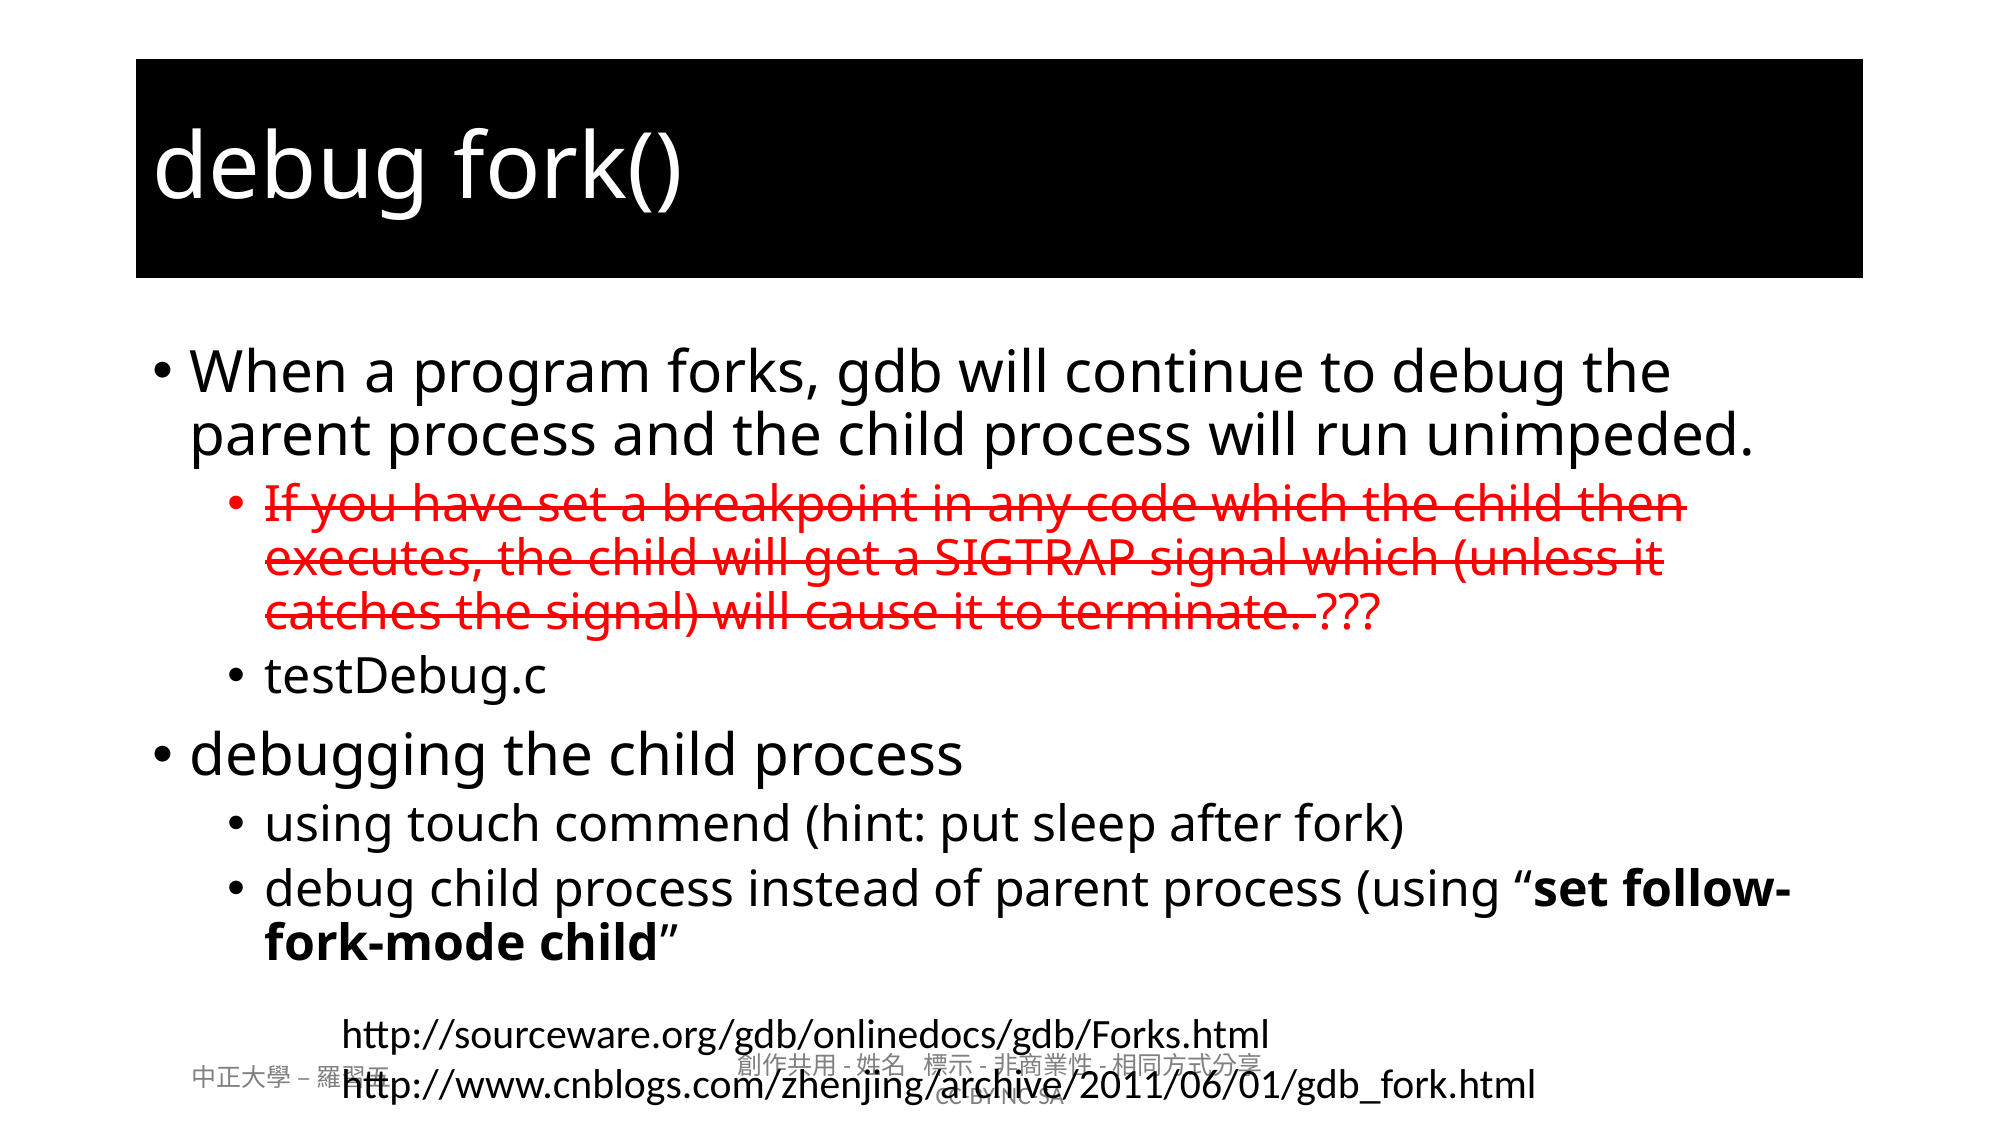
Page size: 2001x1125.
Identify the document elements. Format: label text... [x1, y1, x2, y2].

text_box http://sourceware.org/gdb/onlinedocs/gdb/Forks.html http://www.cnblogs.com/zhenjing/archive/2011/06/01/gdb_fork.html [326, 999, 1674, 1115]
title debug fork() [136, 59, 1863, 278]
list When a program forks, gdb will continue to debug the parent process and the child process will run unimpeded. If you have set a breakpoint in any code which the child then executes, the child will get a SIGTRAP signal which (unless it catches the signal) will cause it to terminate. ??? testDebug.c debugging the child process using touch commend (hint: put sleep after fork) debug child process instead of parent process (using “set follow-fork-mode child” [137, 299, 1863, 1014]
